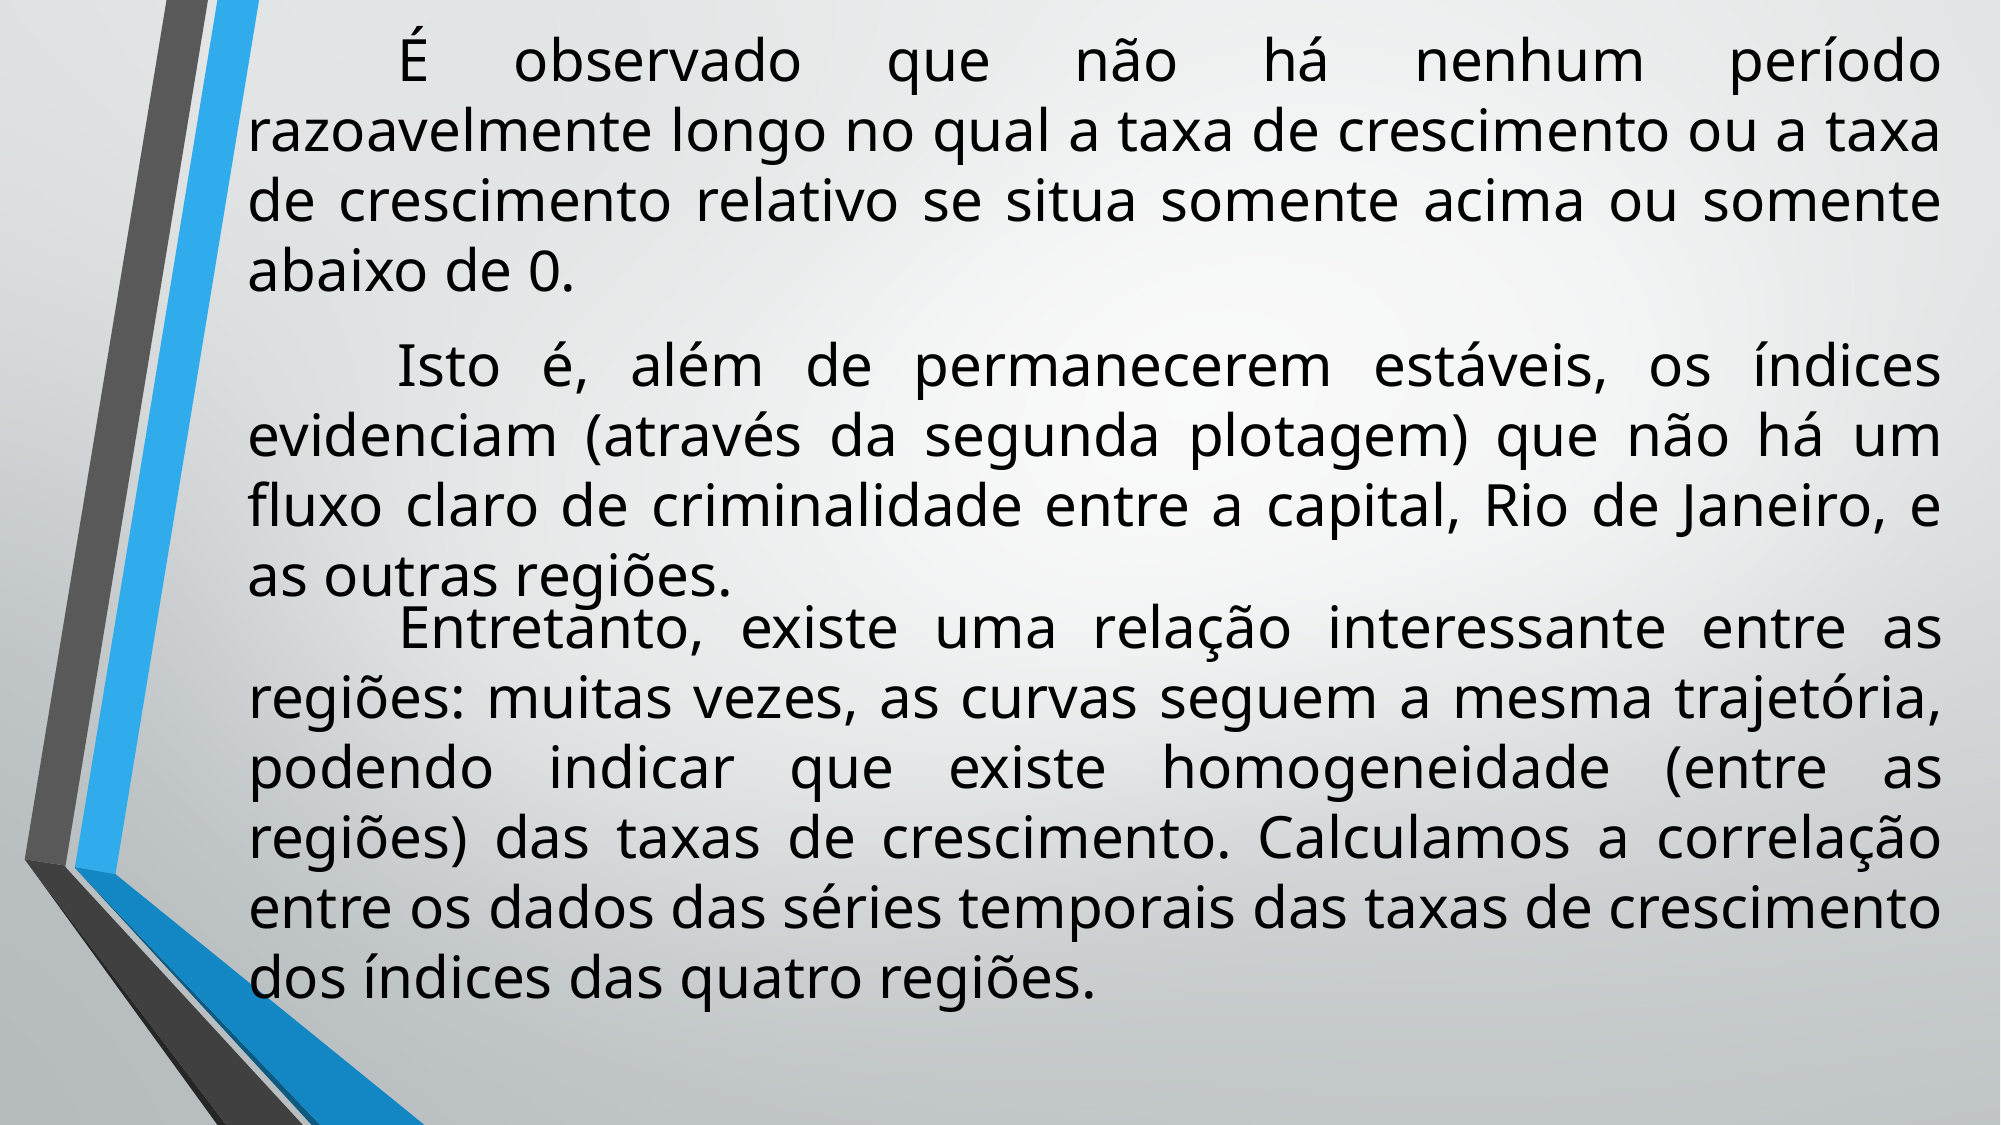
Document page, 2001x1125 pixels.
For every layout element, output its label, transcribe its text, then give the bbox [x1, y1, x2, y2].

text_box Entretanto, existe uma relação interessante entre as regiões: muitas vezes, as curvas seguem a mesma trajetória, podendo indicar que existe homogeneidade (entre as regiões) das taxas de crescimento. Calculamos a correlação entre os dados das séries temporais das taxas de crescimento dos índices das quatro regiões. [233, 583, 1958, 1018]
list É observado que não há nenhum período razoavelmente longo no qual a taxa de crescimento ou a taxa de crescimento relativo se situa somente acima ou somente abaixo de 0. Isto é, além de permanecerem estáveis, os índices evidenciam (através da segunda plotagem) que não há um fluxo claro de criminalidade entre a capital, Rio de Janeiro, e as outras regiões. [232, 0, 1958, 714]
